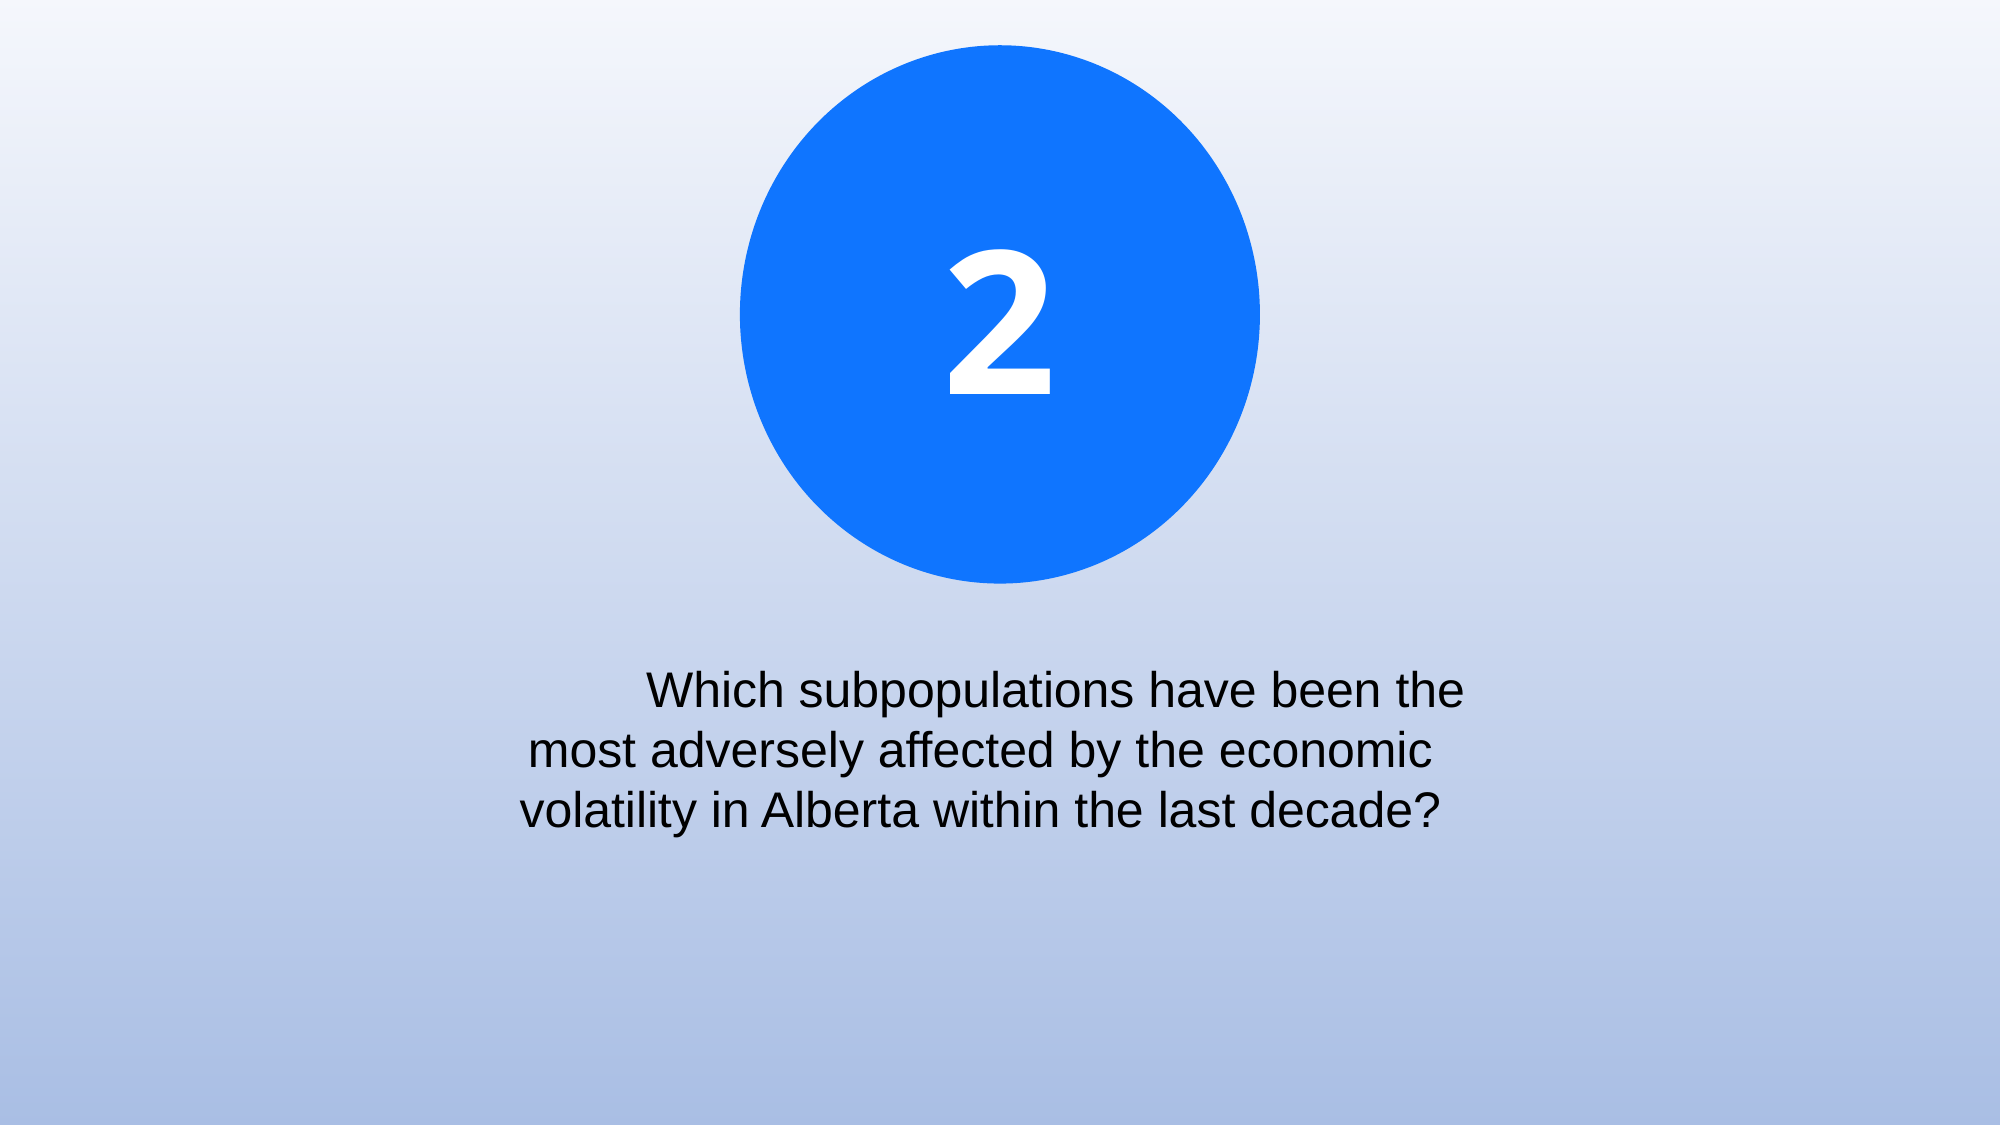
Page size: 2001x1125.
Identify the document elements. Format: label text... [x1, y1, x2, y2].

text_box 2 [739, 45, 1260, 584]
text_box Which subpopulations have been the most adversely affected by the economic volatility in Alberta within the last decade? [430, 642, 1512, 913]
